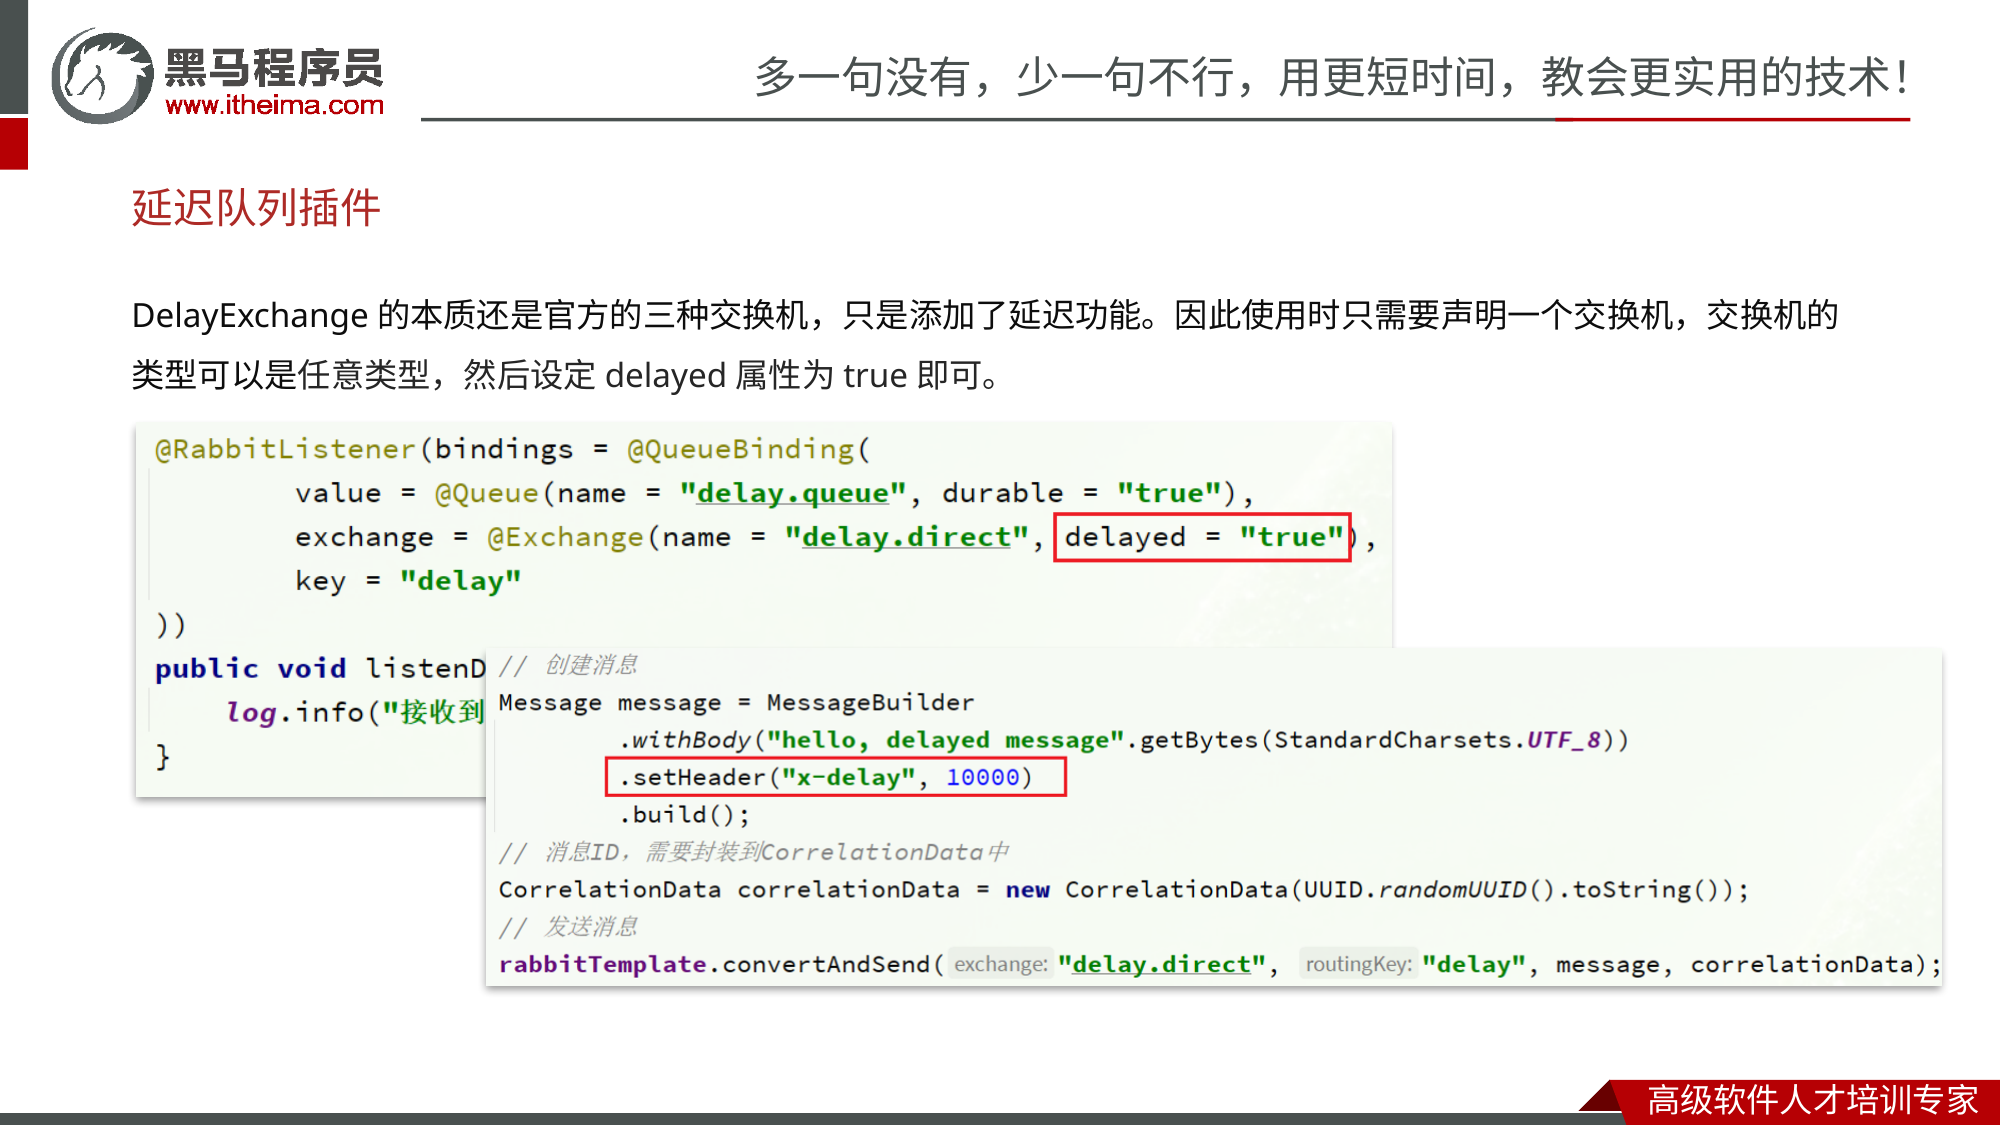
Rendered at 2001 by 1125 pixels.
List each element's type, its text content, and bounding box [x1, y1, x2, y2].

picture [136, 422, 1942, 986]
list DelayExchange的本质还是官方的三种交换机，只是添加了延迟功能。因此使用时只需要声明一个交换机，交换机的类型可以是任意类型，然后设定delayed属性为true即可。 [116, 266, 1872, 451]
picture [50, 26, 384, 125]
title 延迟队列插件 [116, 164, 1872, 250]
